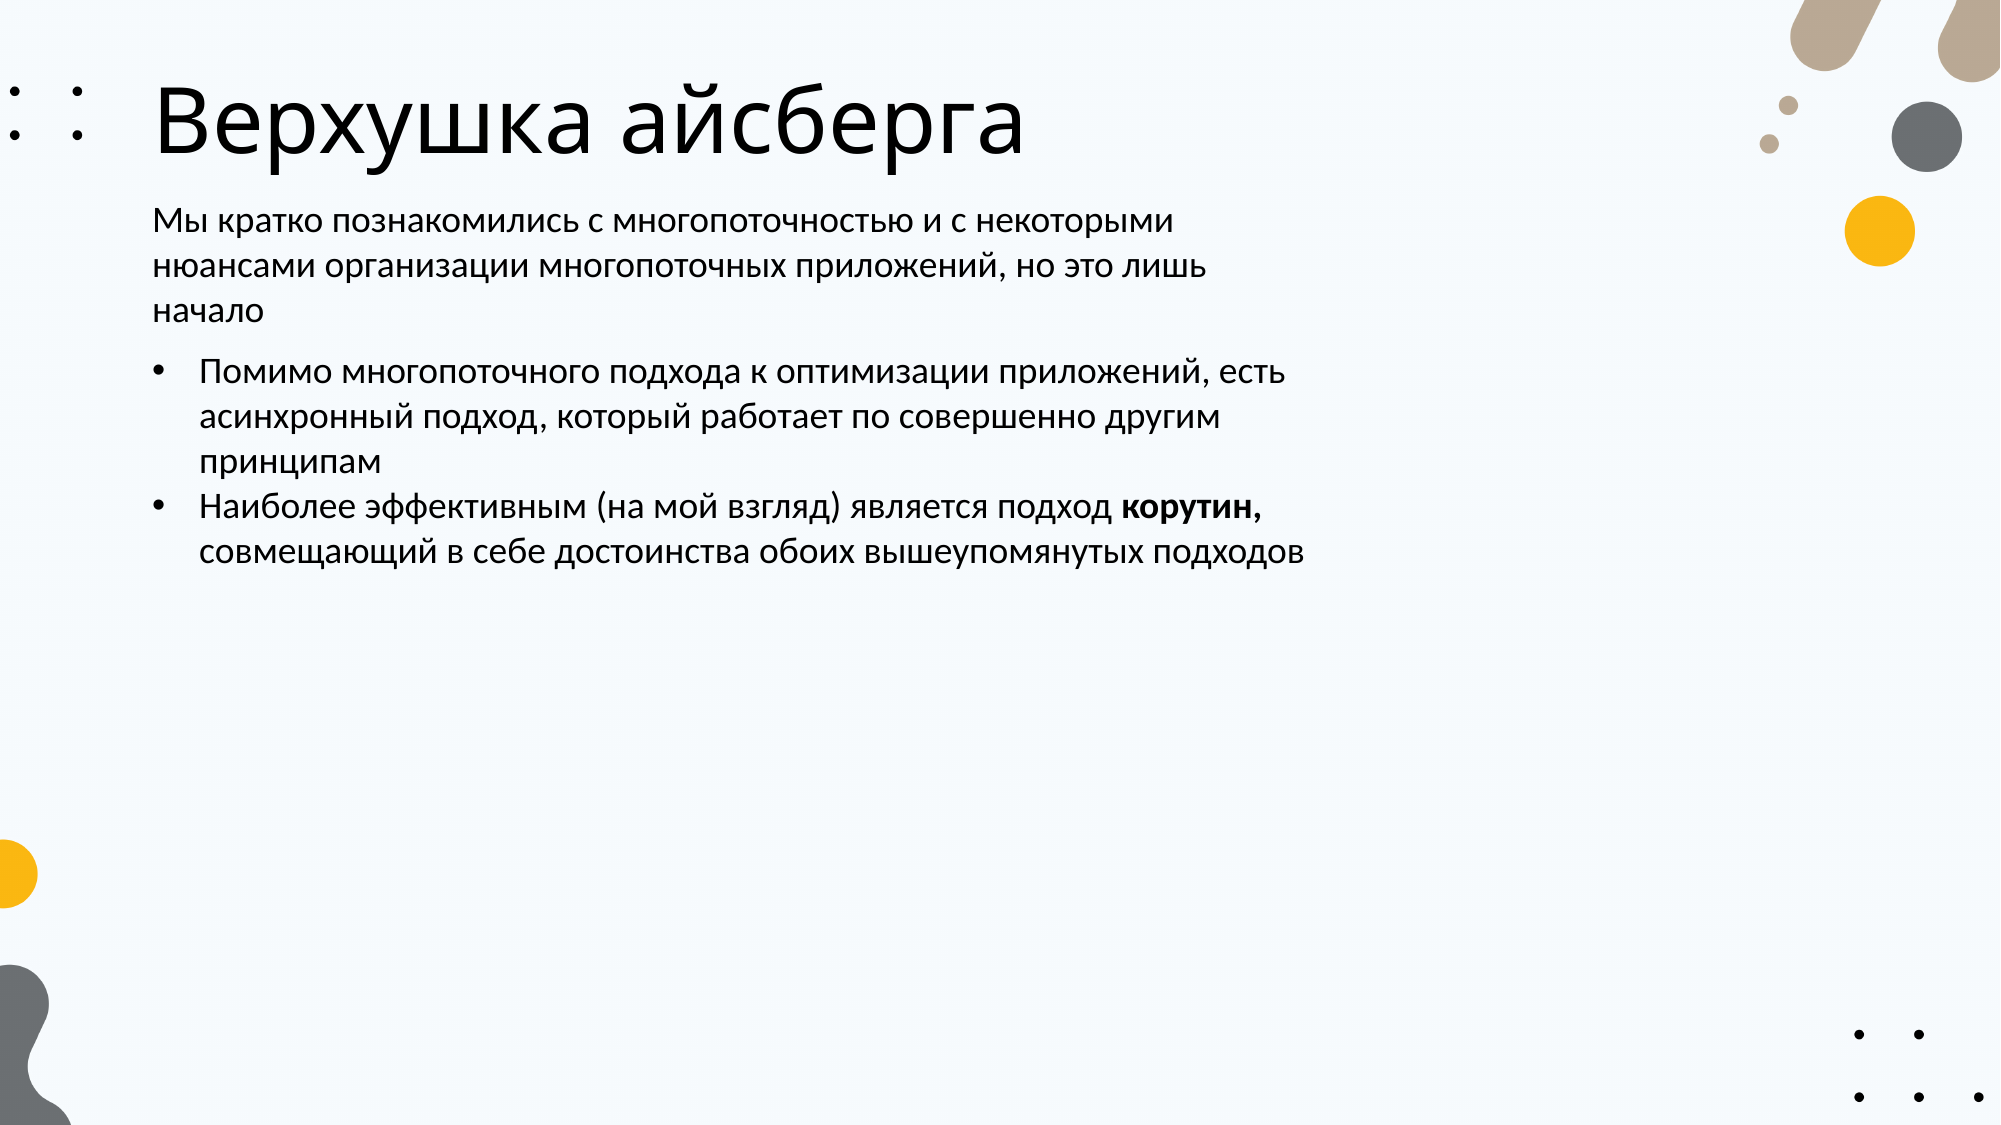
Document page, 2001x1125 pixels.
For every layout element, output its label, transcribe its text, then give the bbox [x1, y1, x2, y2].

title Верхушка айсберга [137, 59, 1863, 188]
picture [0, 0, 2000, 1125]
text_box Мы кратко познакомились с многопоточностью и с некоторыми нюансами организации многопоточных приложений, но это лишь начало [137, 187, 1269, 338]
text_box Помимо многопоточного подхода к оптимизации приложений, есть асинхронный подход, который работает по совершенно другим принципам Наиболее эффективным (на мой взгляд) является подход корутин, совмещающий в себе достоинства обоих вышеупомянутых подходов [137, 339, 1358, 579]
